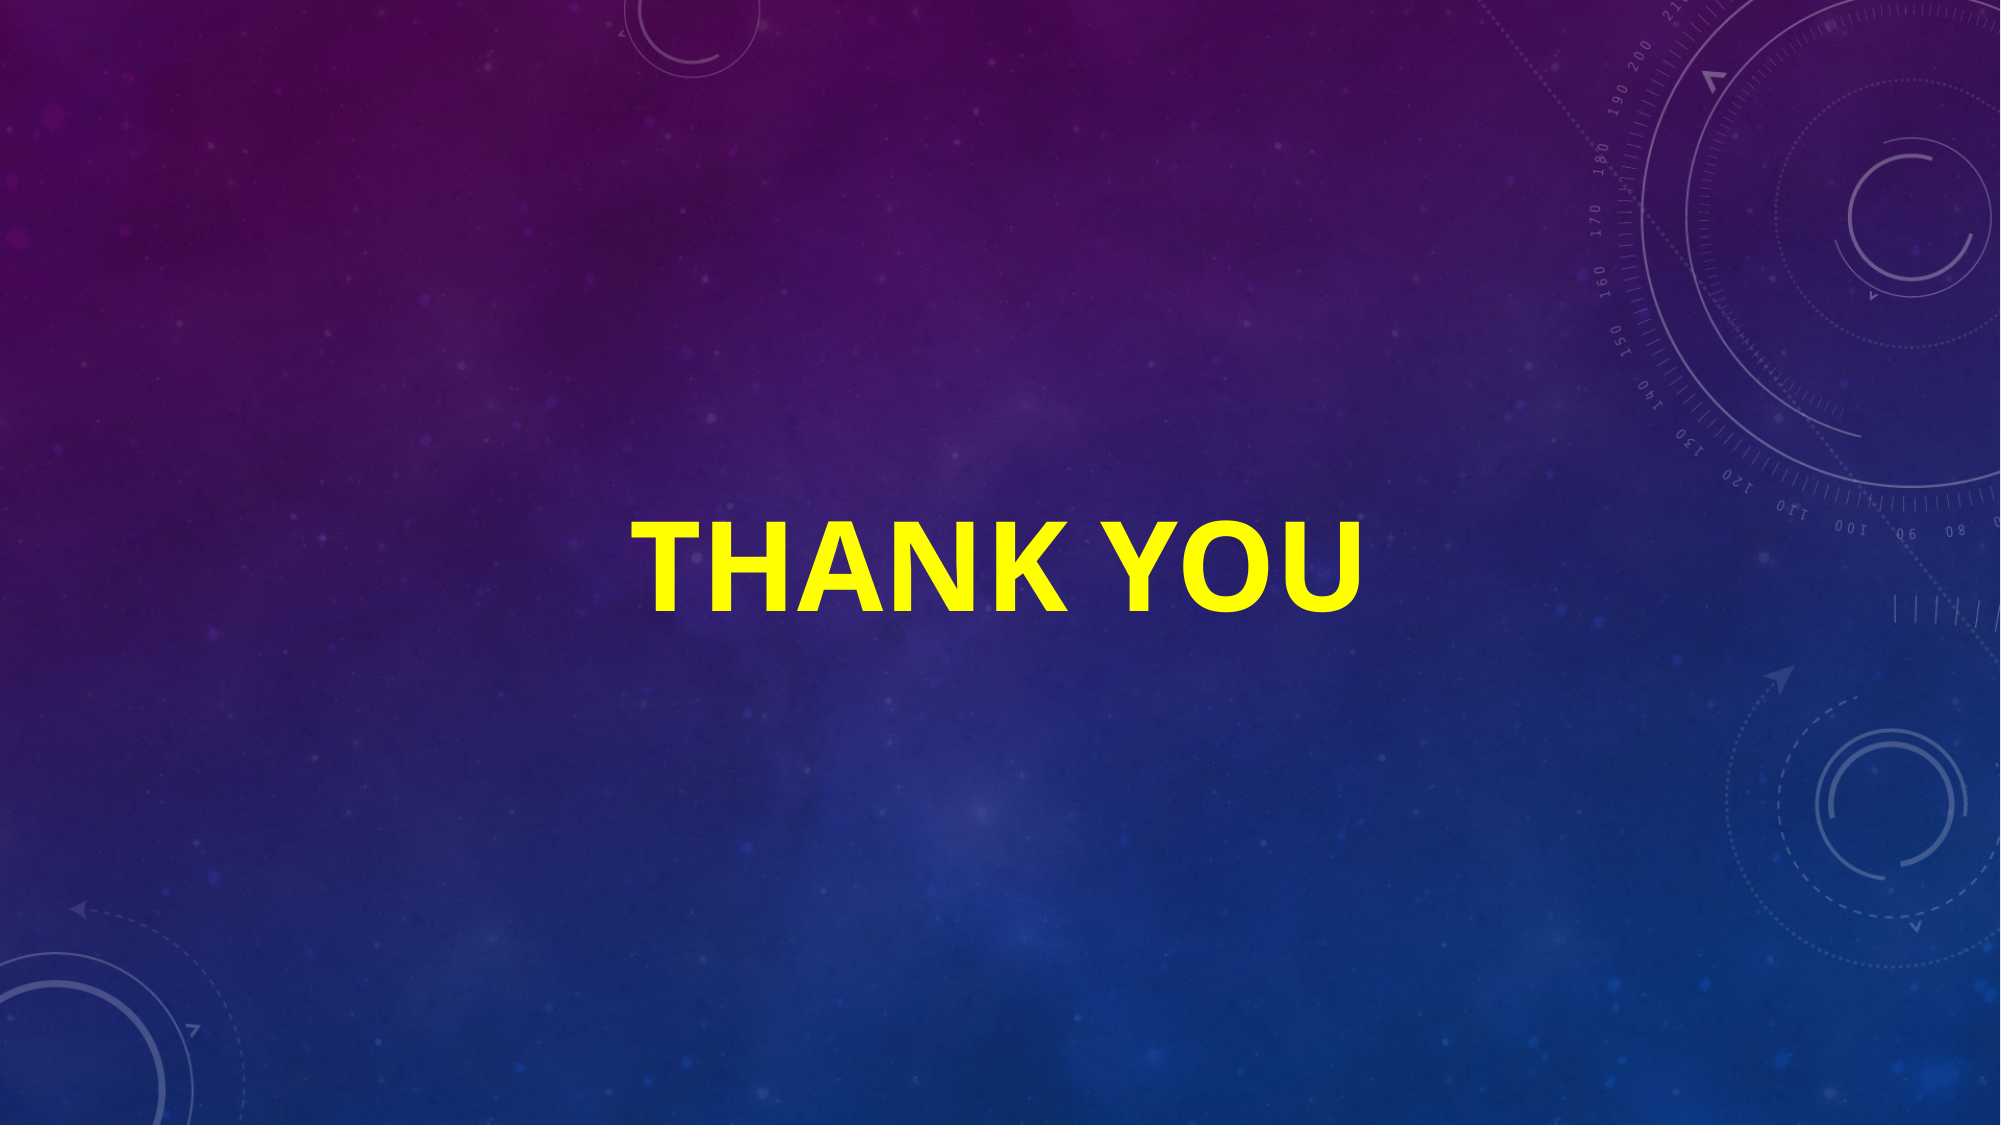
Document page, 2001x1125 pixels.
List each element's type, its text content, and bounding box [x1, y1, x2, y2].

picture [0, 0, 2001, 1125]
text_box THANK YOU [0, 479, 2000, 645]
